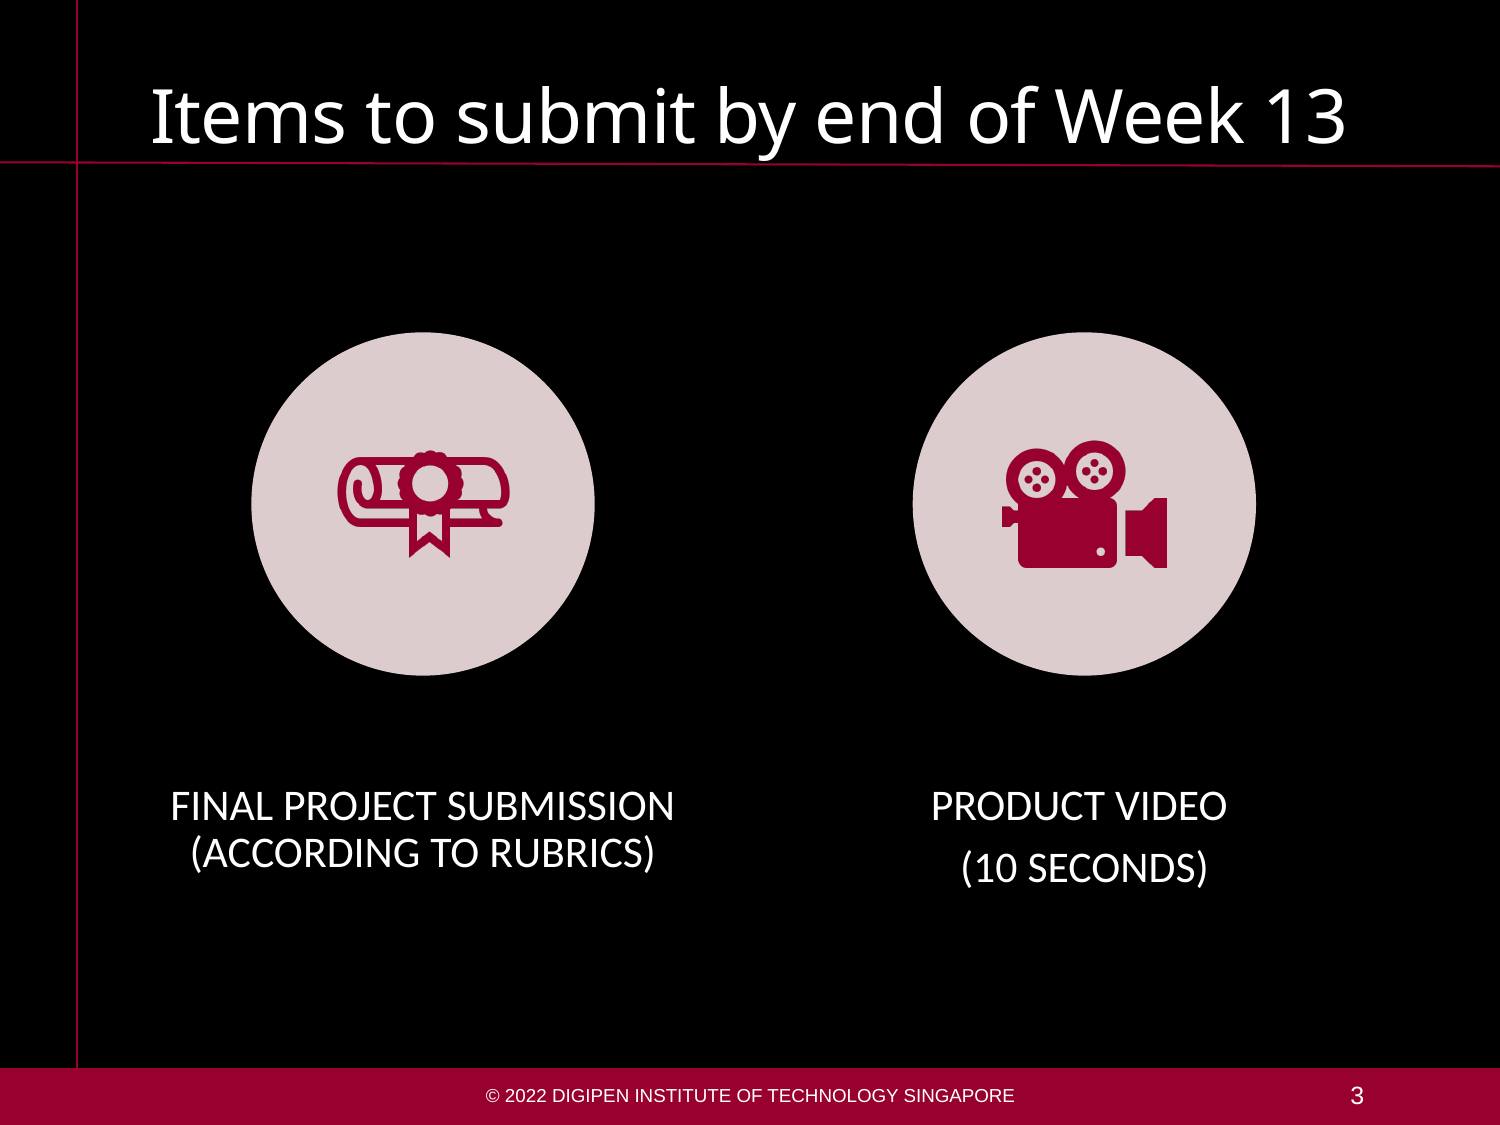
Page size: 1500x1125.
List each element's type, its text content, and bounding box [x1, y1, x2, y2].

slide_number 3 [1218, 1064, 1380, 1125]
title Items to submit by end of Week 13 [135, 24, 1373, 167]
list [134, 193, 1373, 1040]
footer © 2022 DigiPen Institute of Technology Singapore [453, 1064, 1047, 1125]
